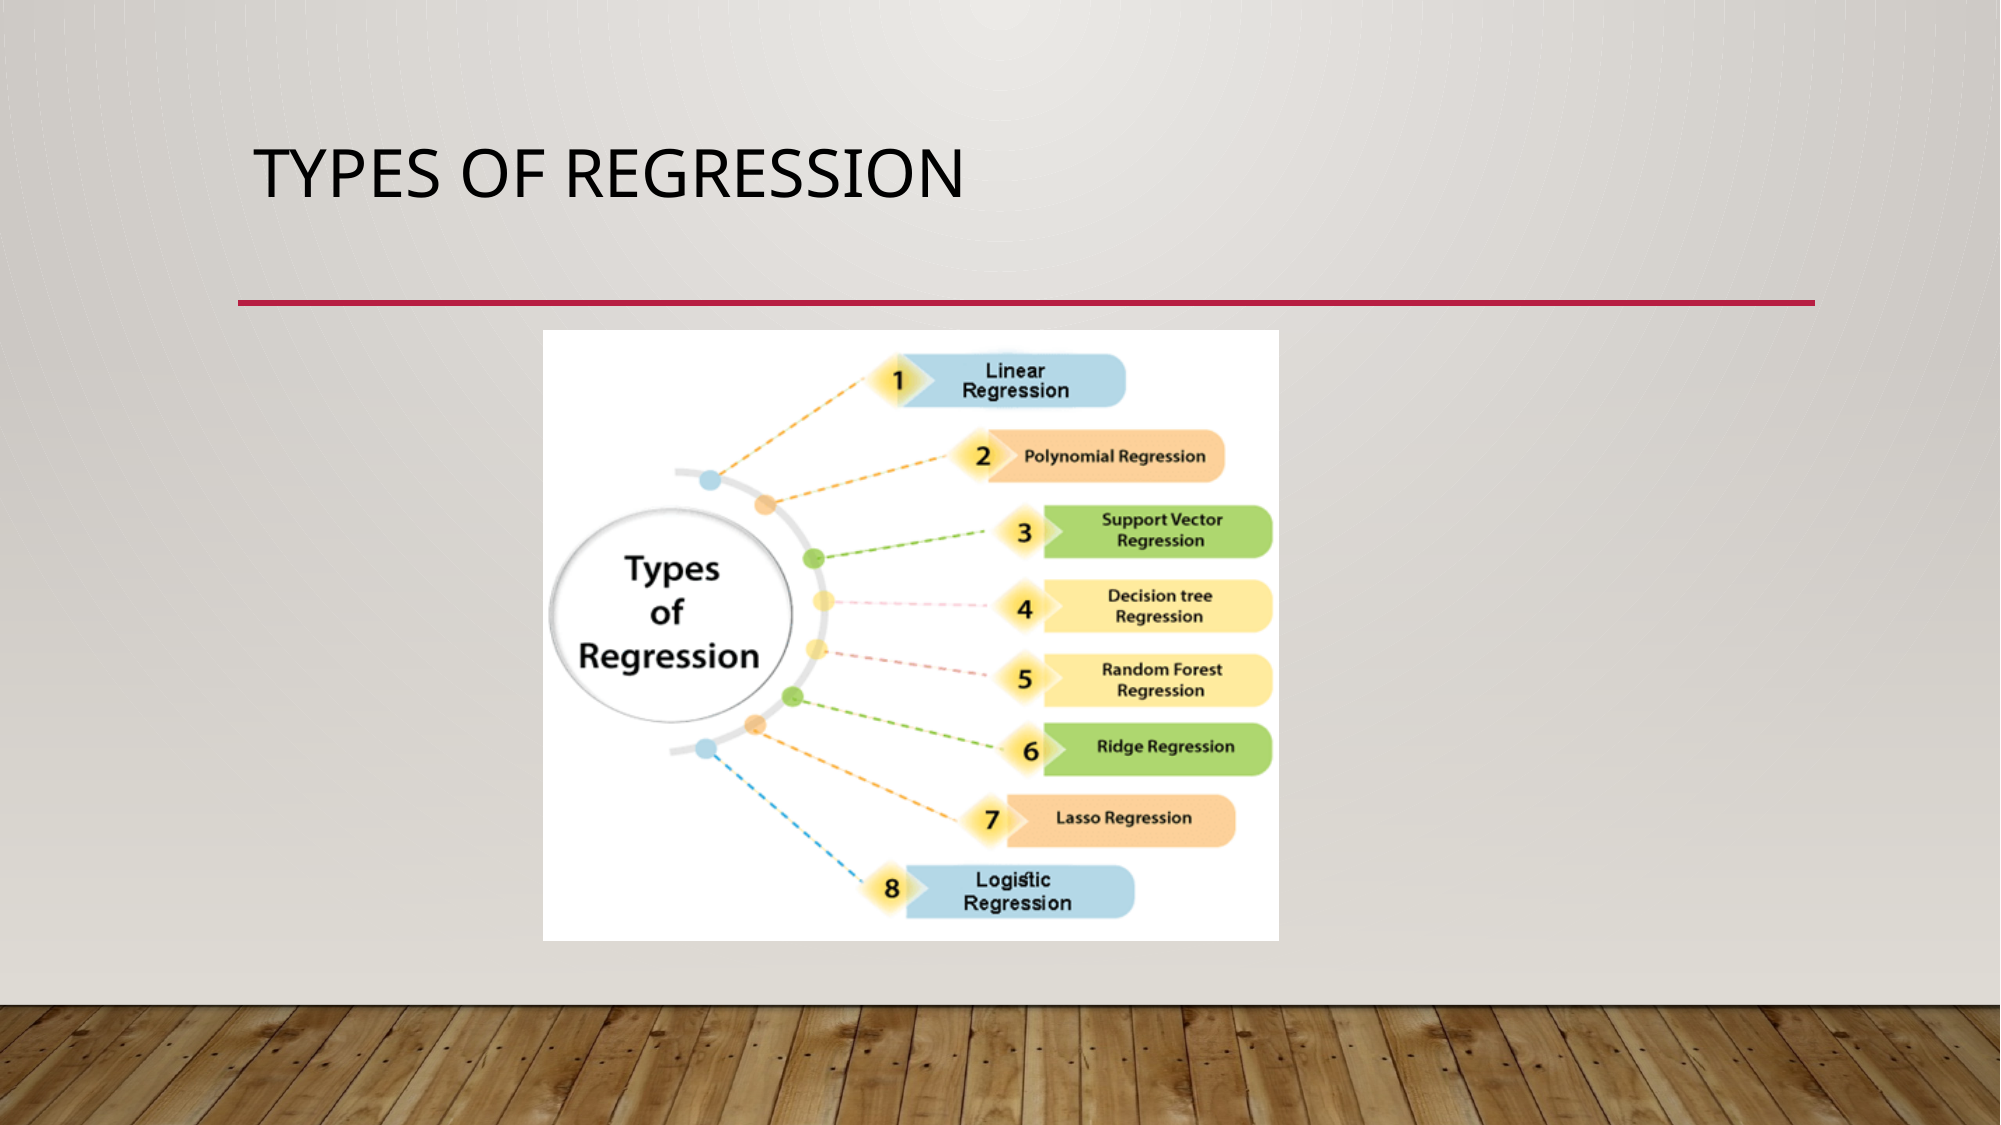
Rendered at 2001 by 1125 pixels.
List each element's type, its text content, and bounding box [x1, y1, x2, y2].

picture [0, 1005, 2000, 1125]
title Types of regression [238, 131, 1814, 305]
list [542, 329, 1279, 942]
